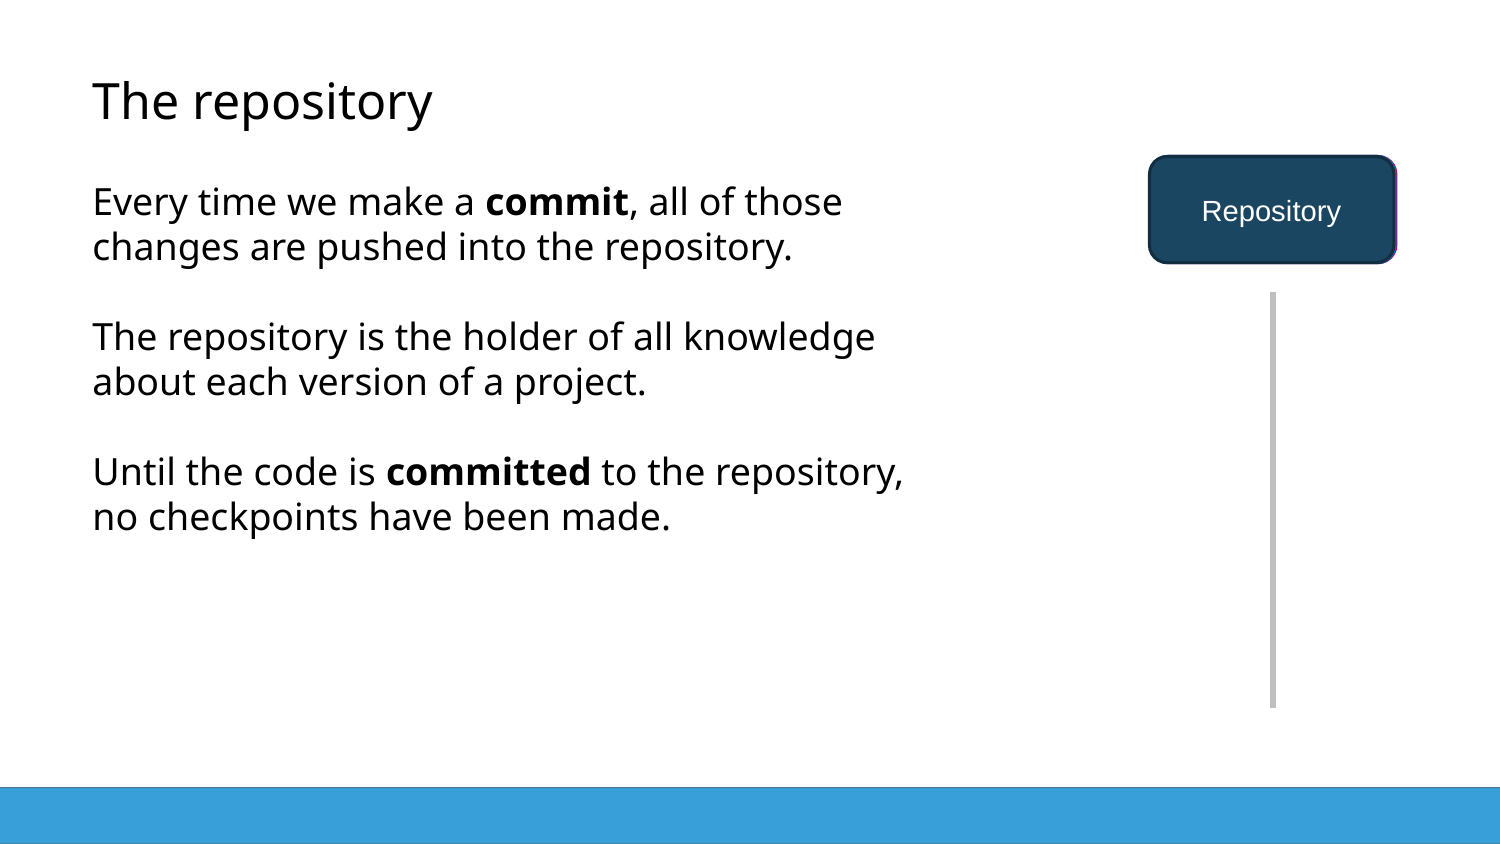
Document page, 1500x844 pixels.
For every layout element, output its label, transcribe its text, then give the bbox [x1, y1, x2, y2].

text_box Repository [1149, 156, 1394, 263]
list Every time we make a commit, all of those changes are pushed into the repository. The repository is the holder of all knowledge about each version of a project. Until the code is committed to the repository, no checkpoints have been made. [77, 162, 956, 813]
title The repository [77, 54, 1160, 149]
